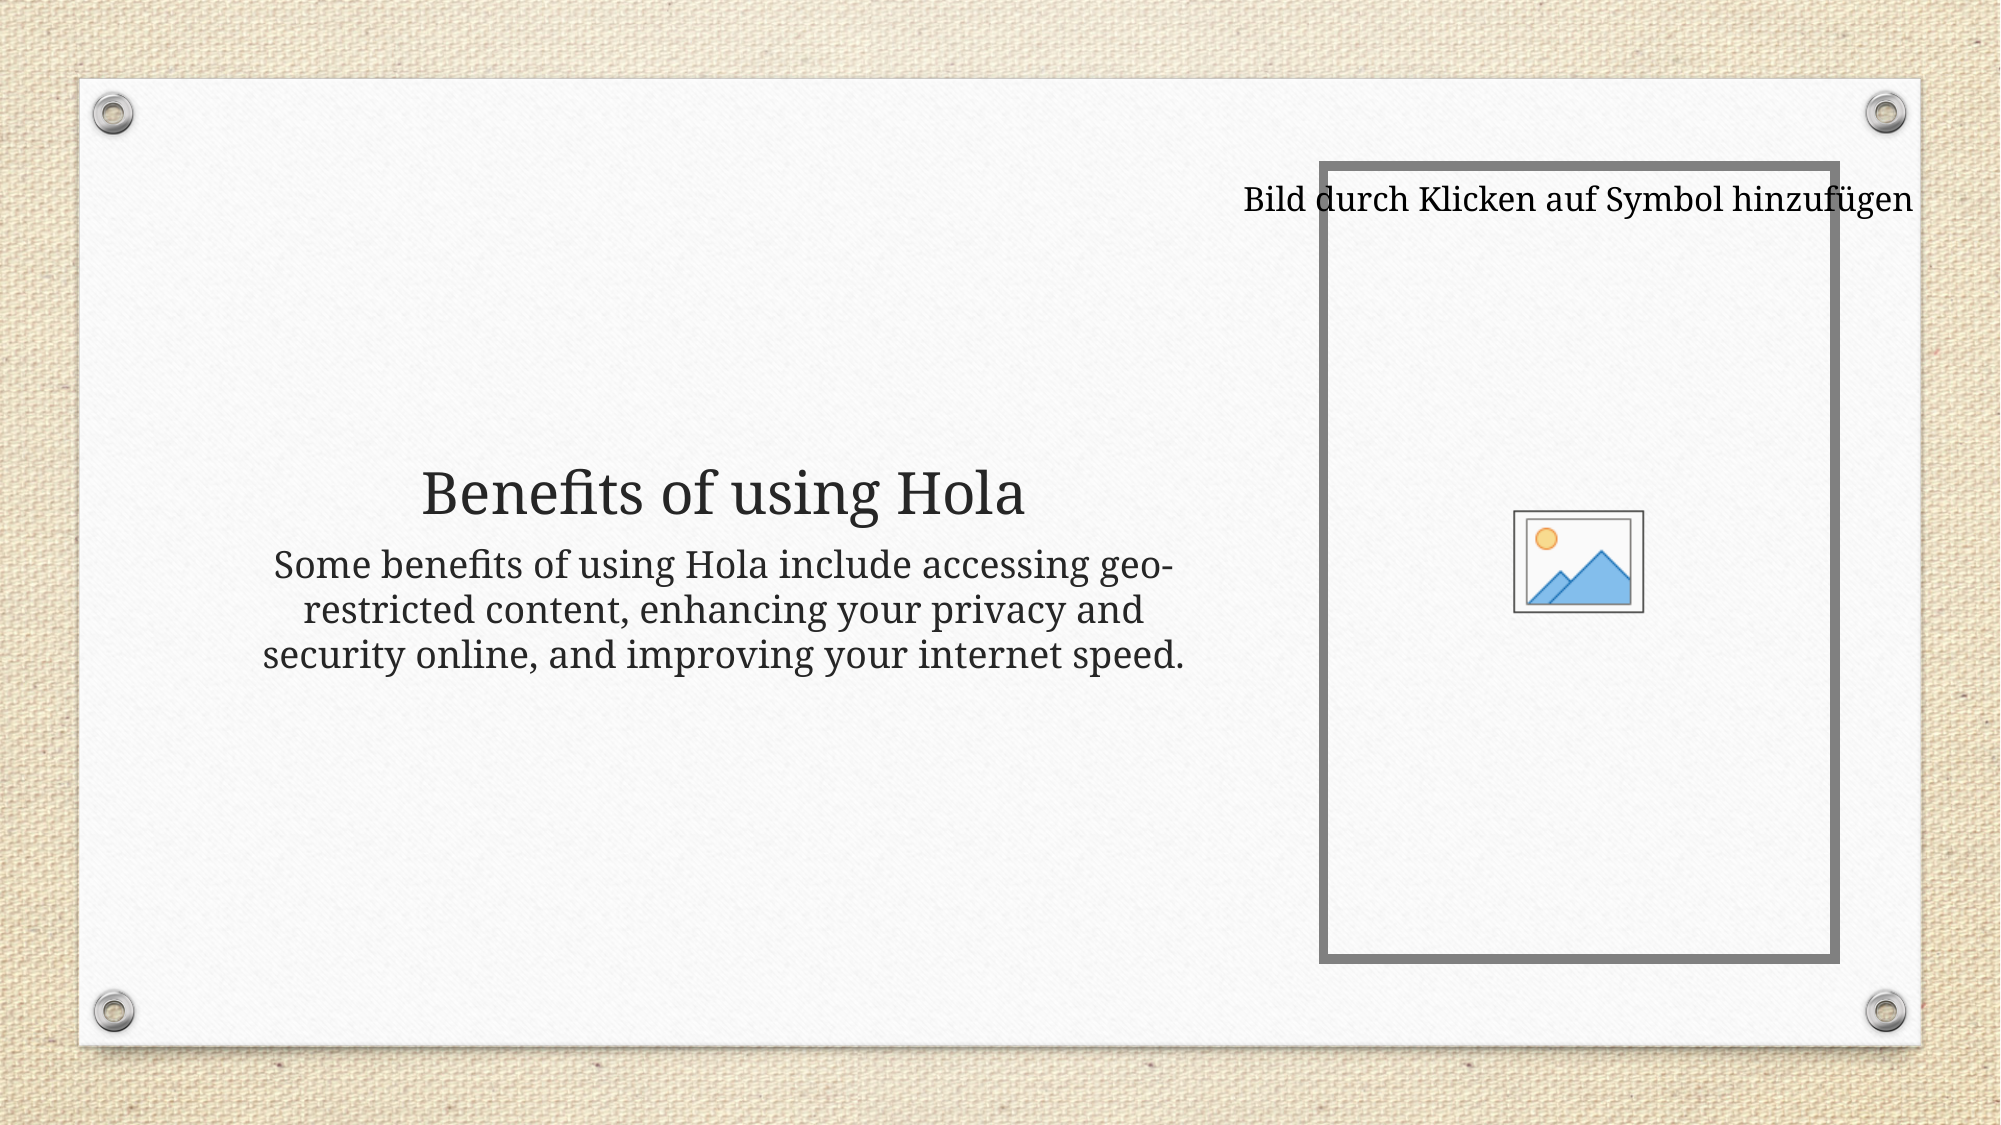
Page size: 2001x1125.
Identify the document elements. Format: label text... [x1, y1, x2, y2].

title Benefits of using Hola [212, 309, 1237, 534]
picture [0, 0, 2001, 1125]
list Some benefits of using Hola include accessing geo-restricted content, enhancing your privacy and security online, and improving your internet speed. [212, 534, 1237, 834]
